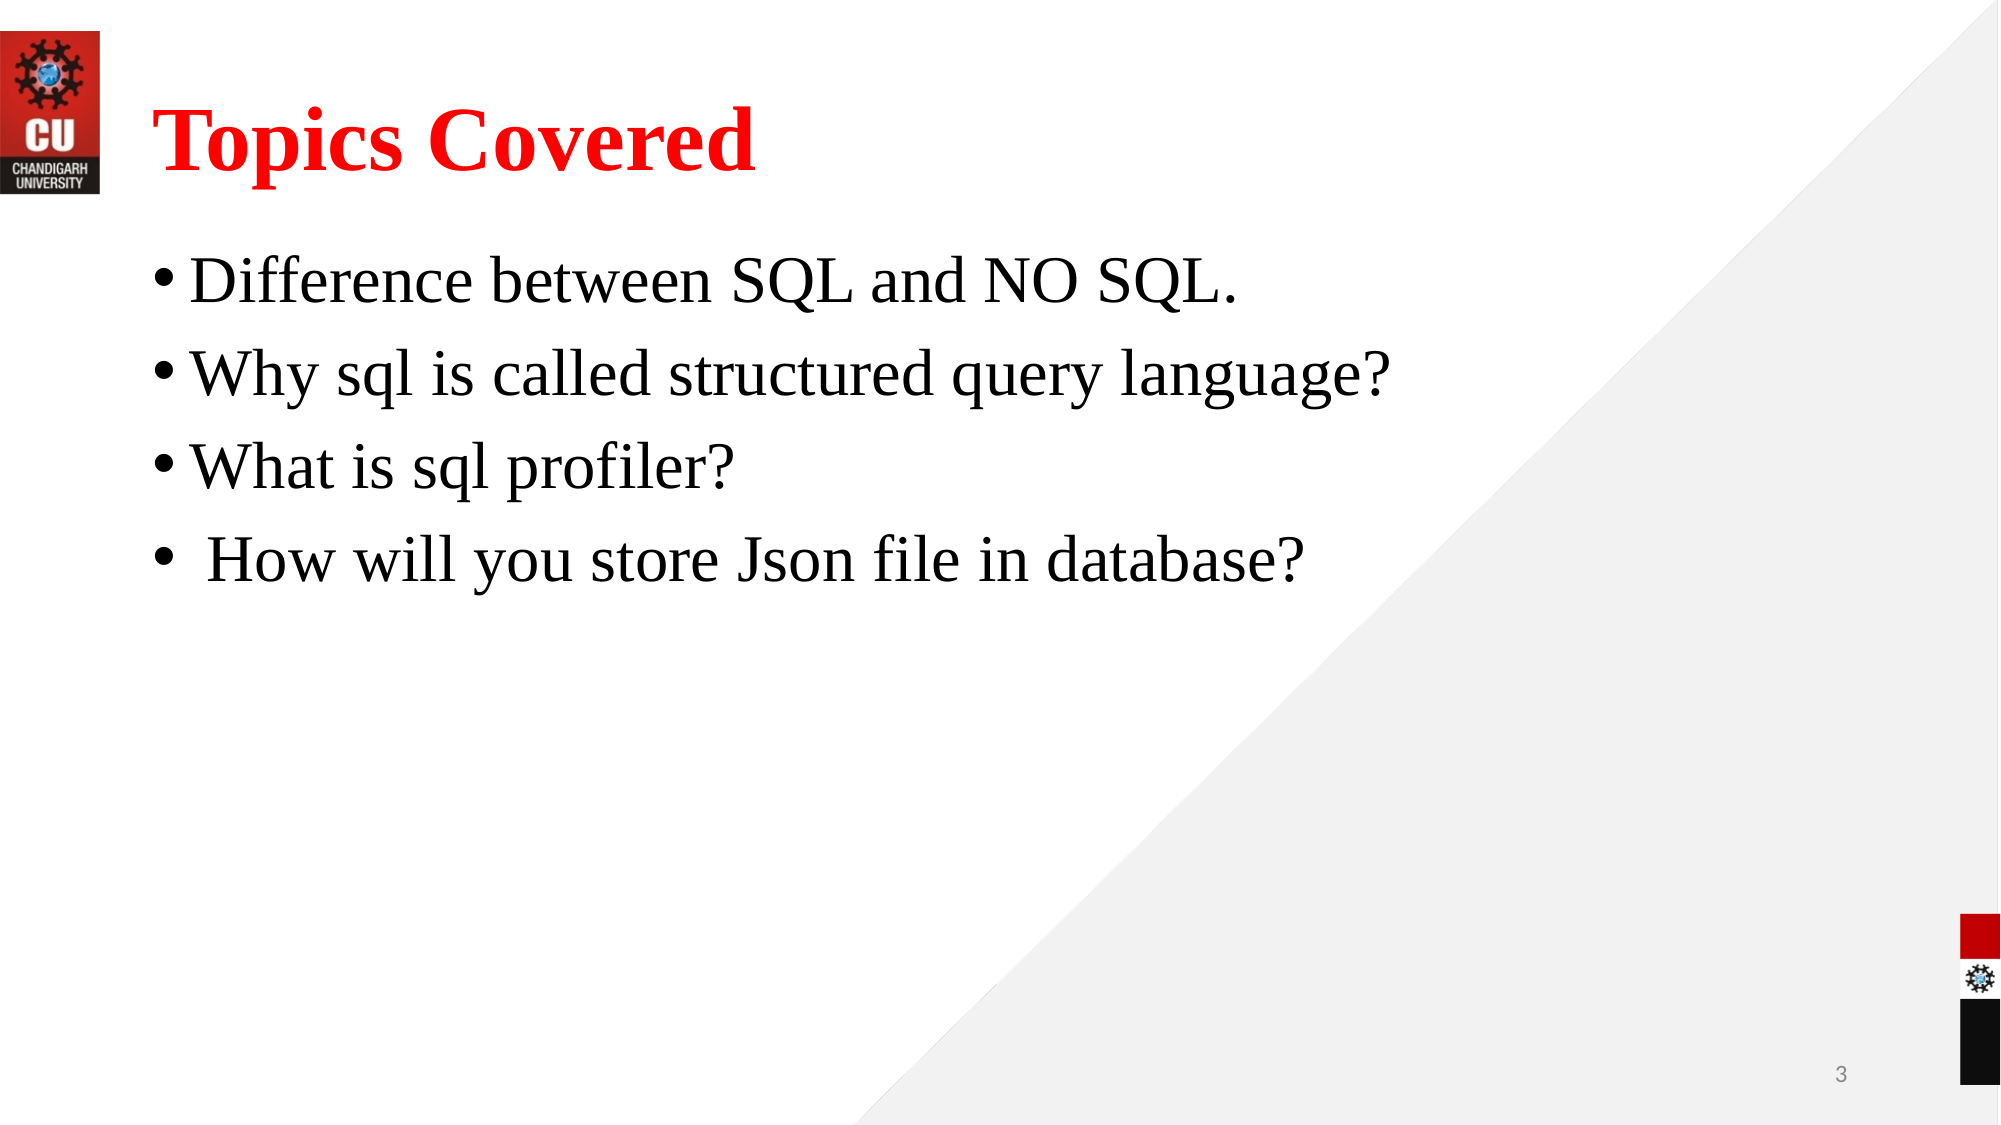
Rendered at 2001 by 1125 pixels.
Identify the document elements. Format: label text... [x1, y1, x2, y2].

picture [0, 0, 2001, 1125]
slide_number ‹#› [1412, 1042, 1863, 1103]
title Topics Covered [137, 59, 1863, 221]
list Difference between SQL and NO SQL. Why sql is called structured query language? What is sql profiler? How will you store Json file in database? [137, 237, 1863, 1014]
